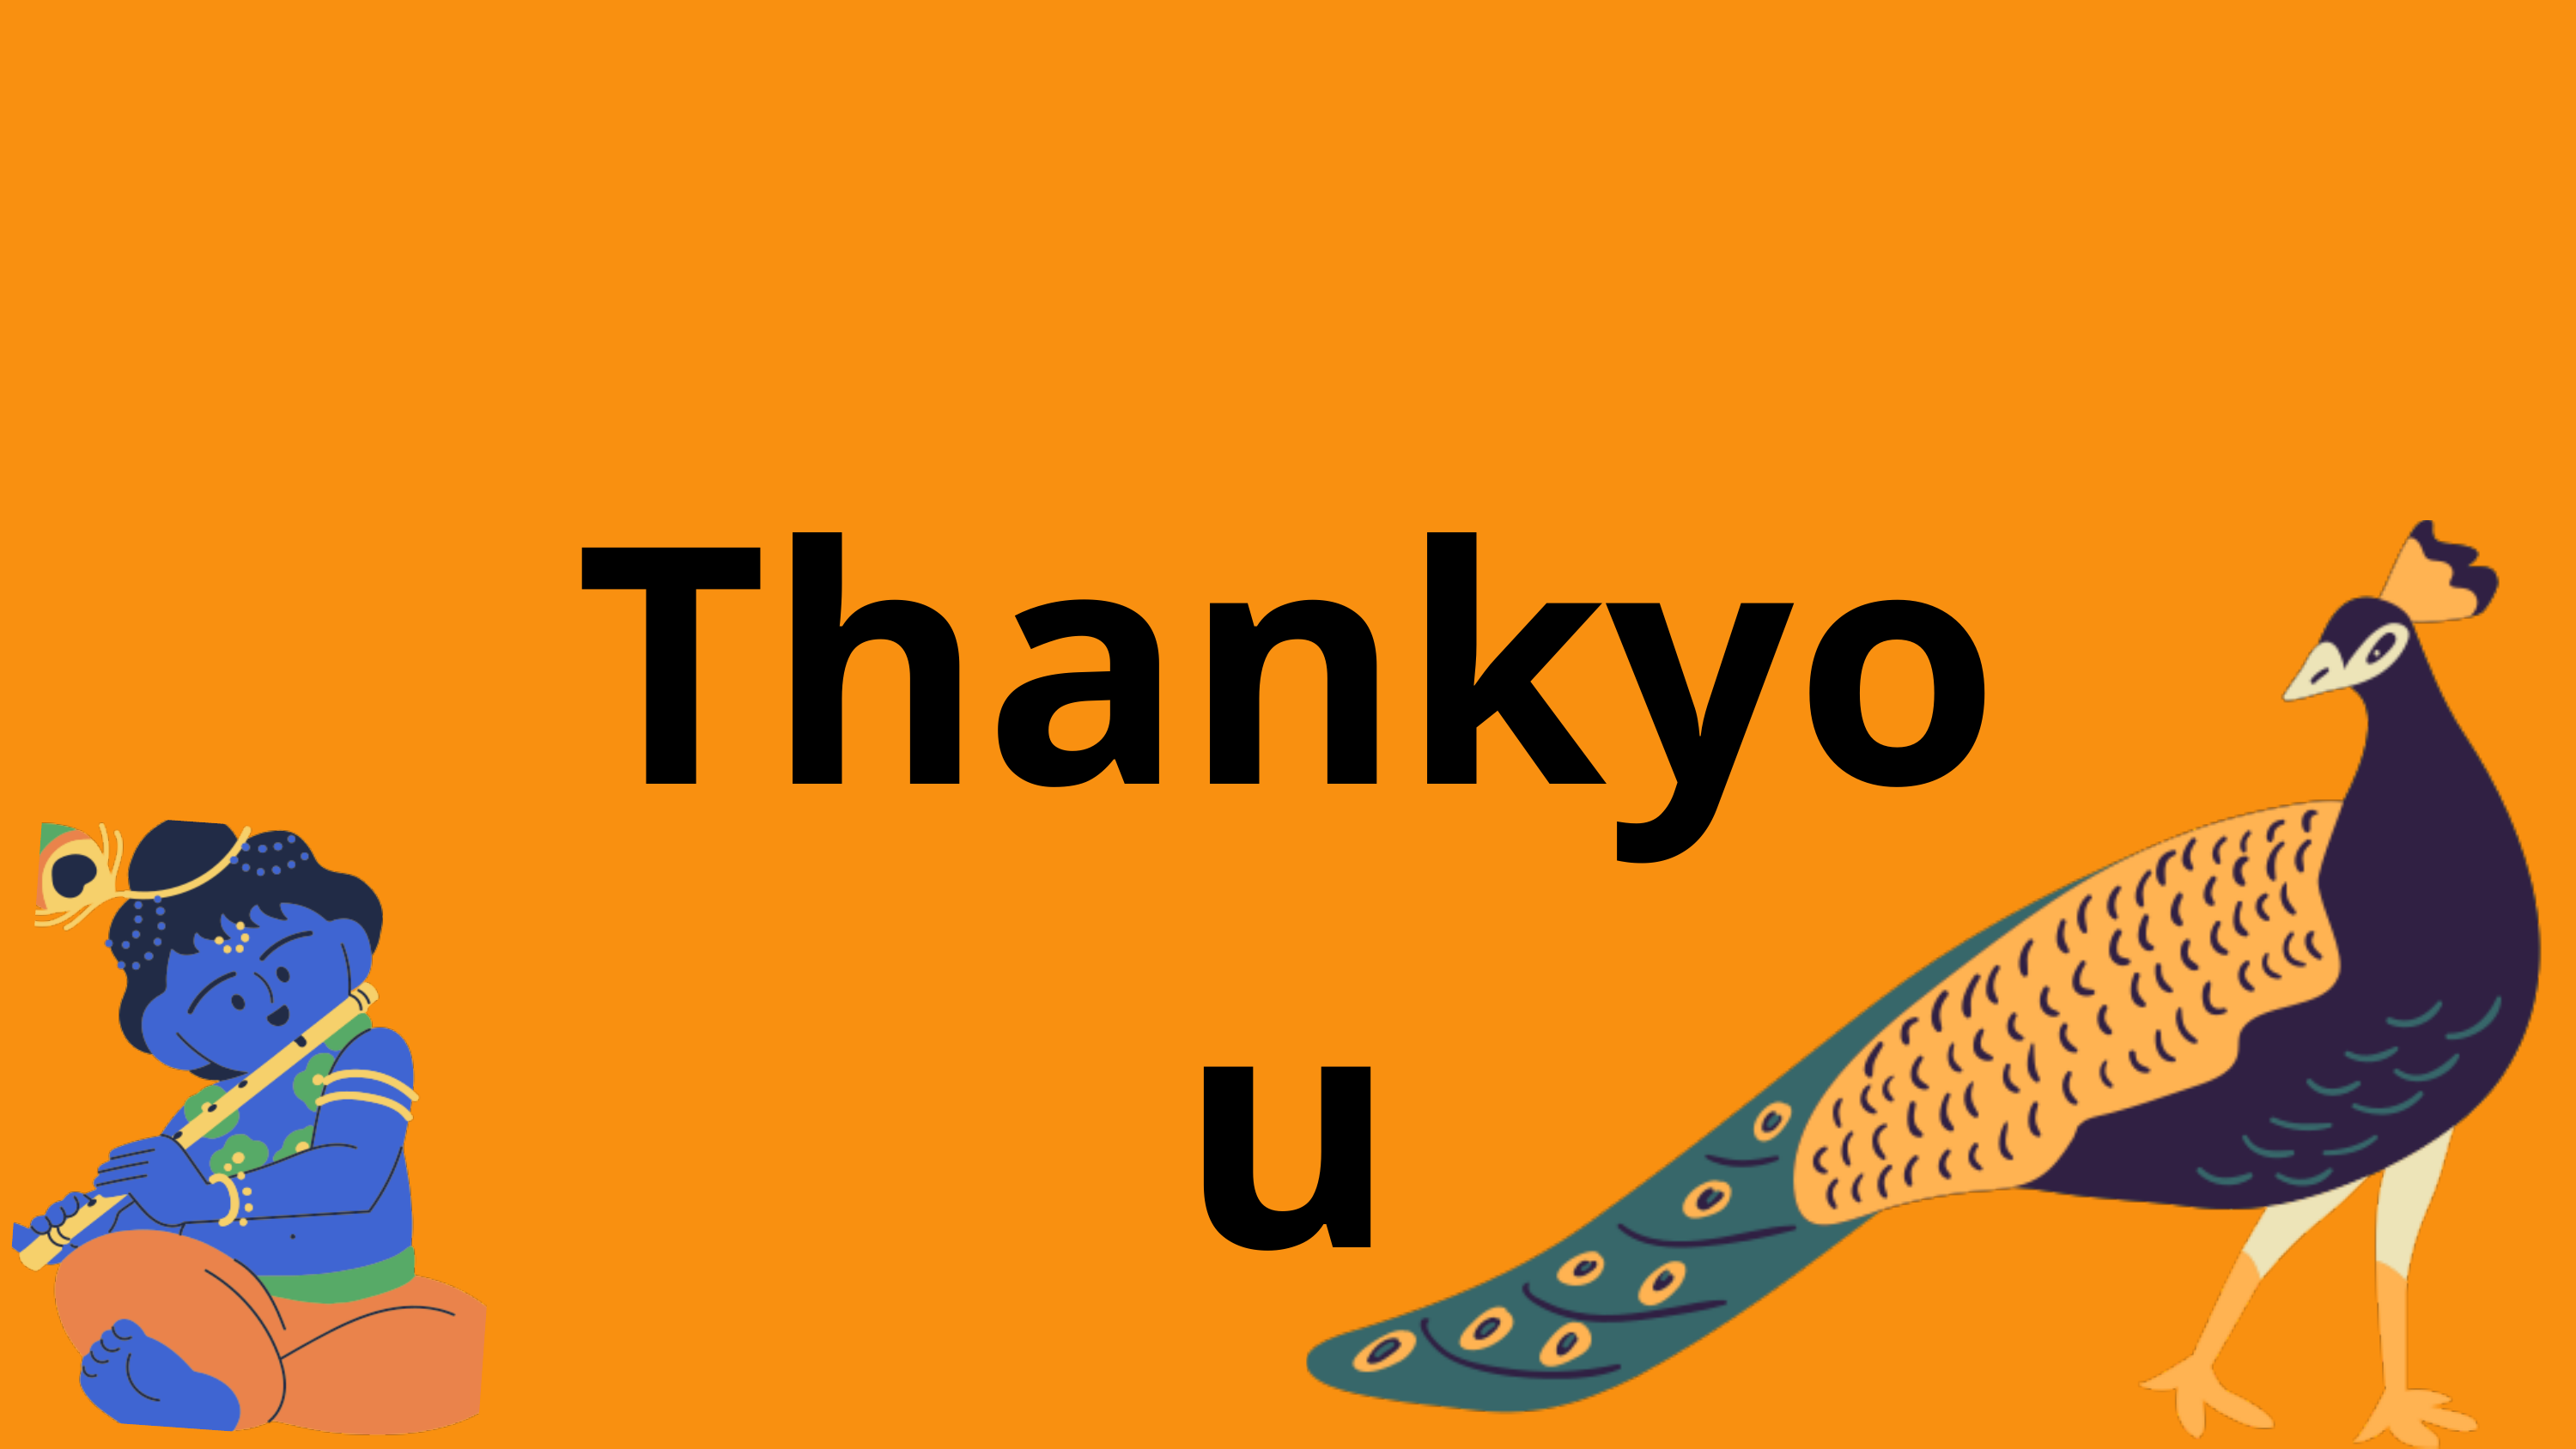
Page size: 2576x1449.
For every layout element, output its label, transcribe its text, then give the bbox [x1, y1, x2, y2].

text_box Thankyou [497, 387, 2079, 1314]
text_box [0, 810, 497, 1449]
text_box [1306, 520, 2576, 1449]
